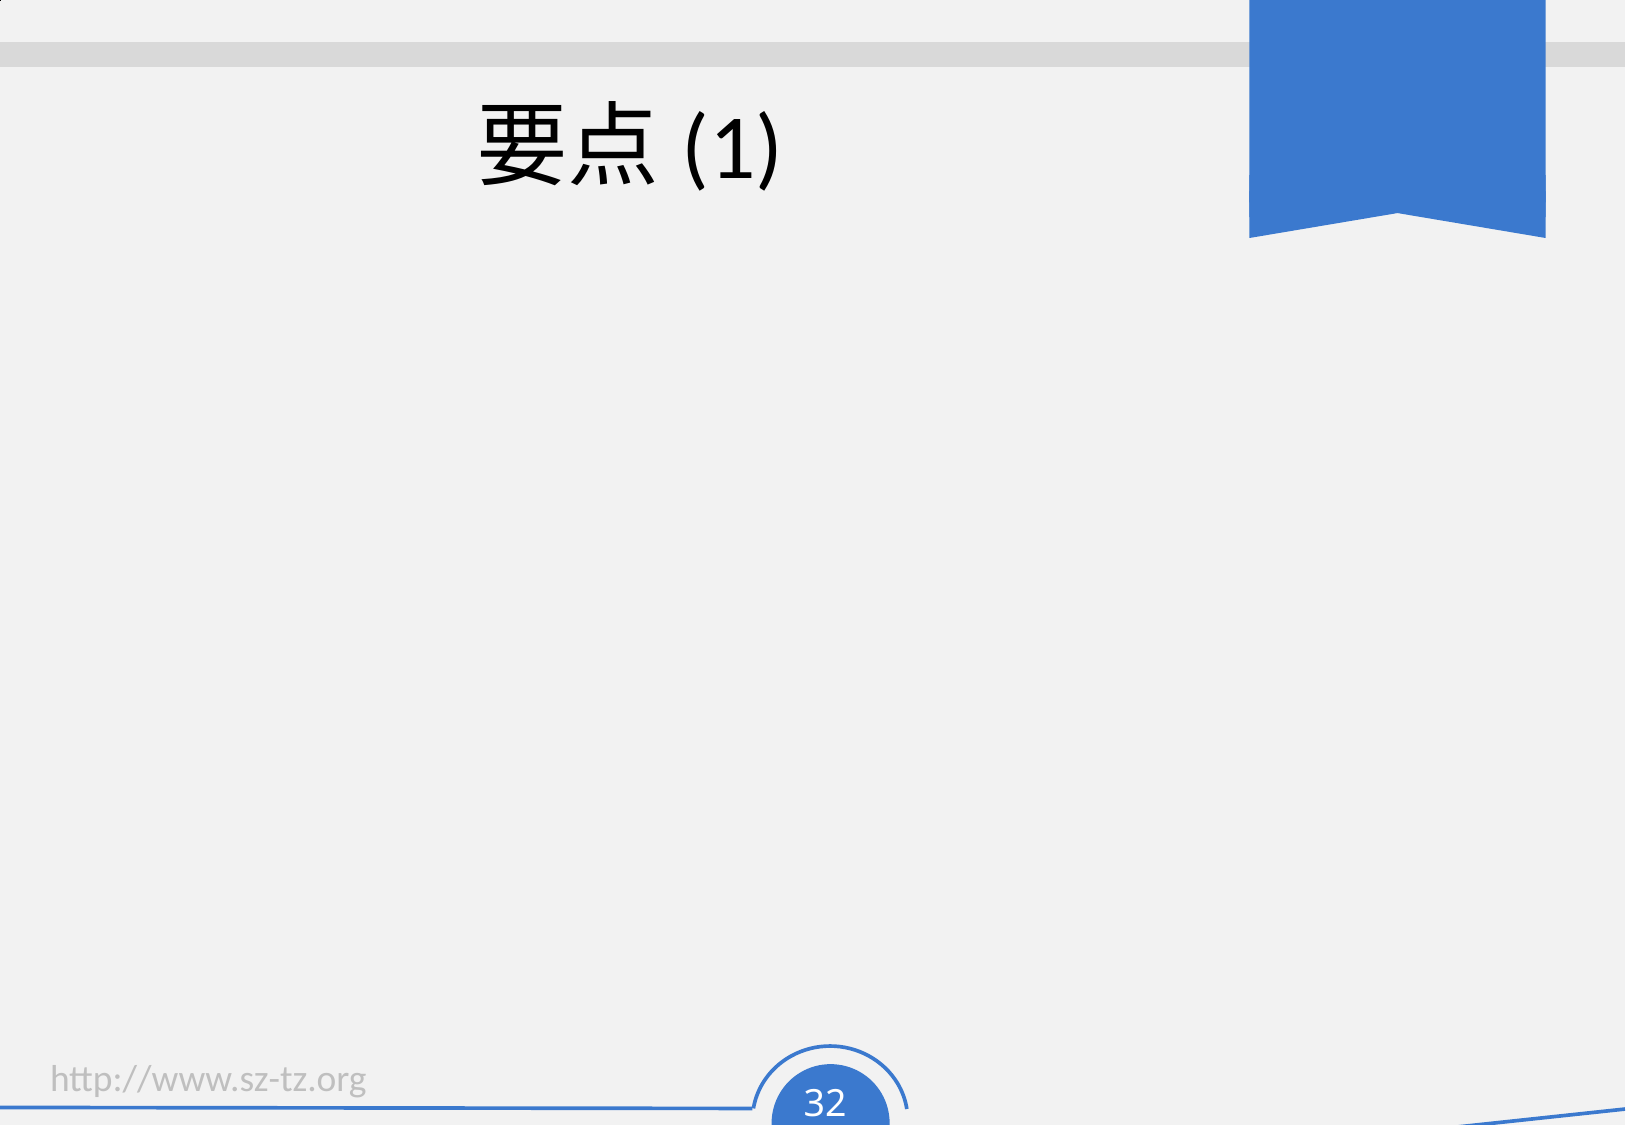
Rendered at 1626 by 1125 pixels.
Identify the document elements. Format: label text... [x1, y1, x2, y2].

title 要点(1) [81, 79, 1179, 268]
